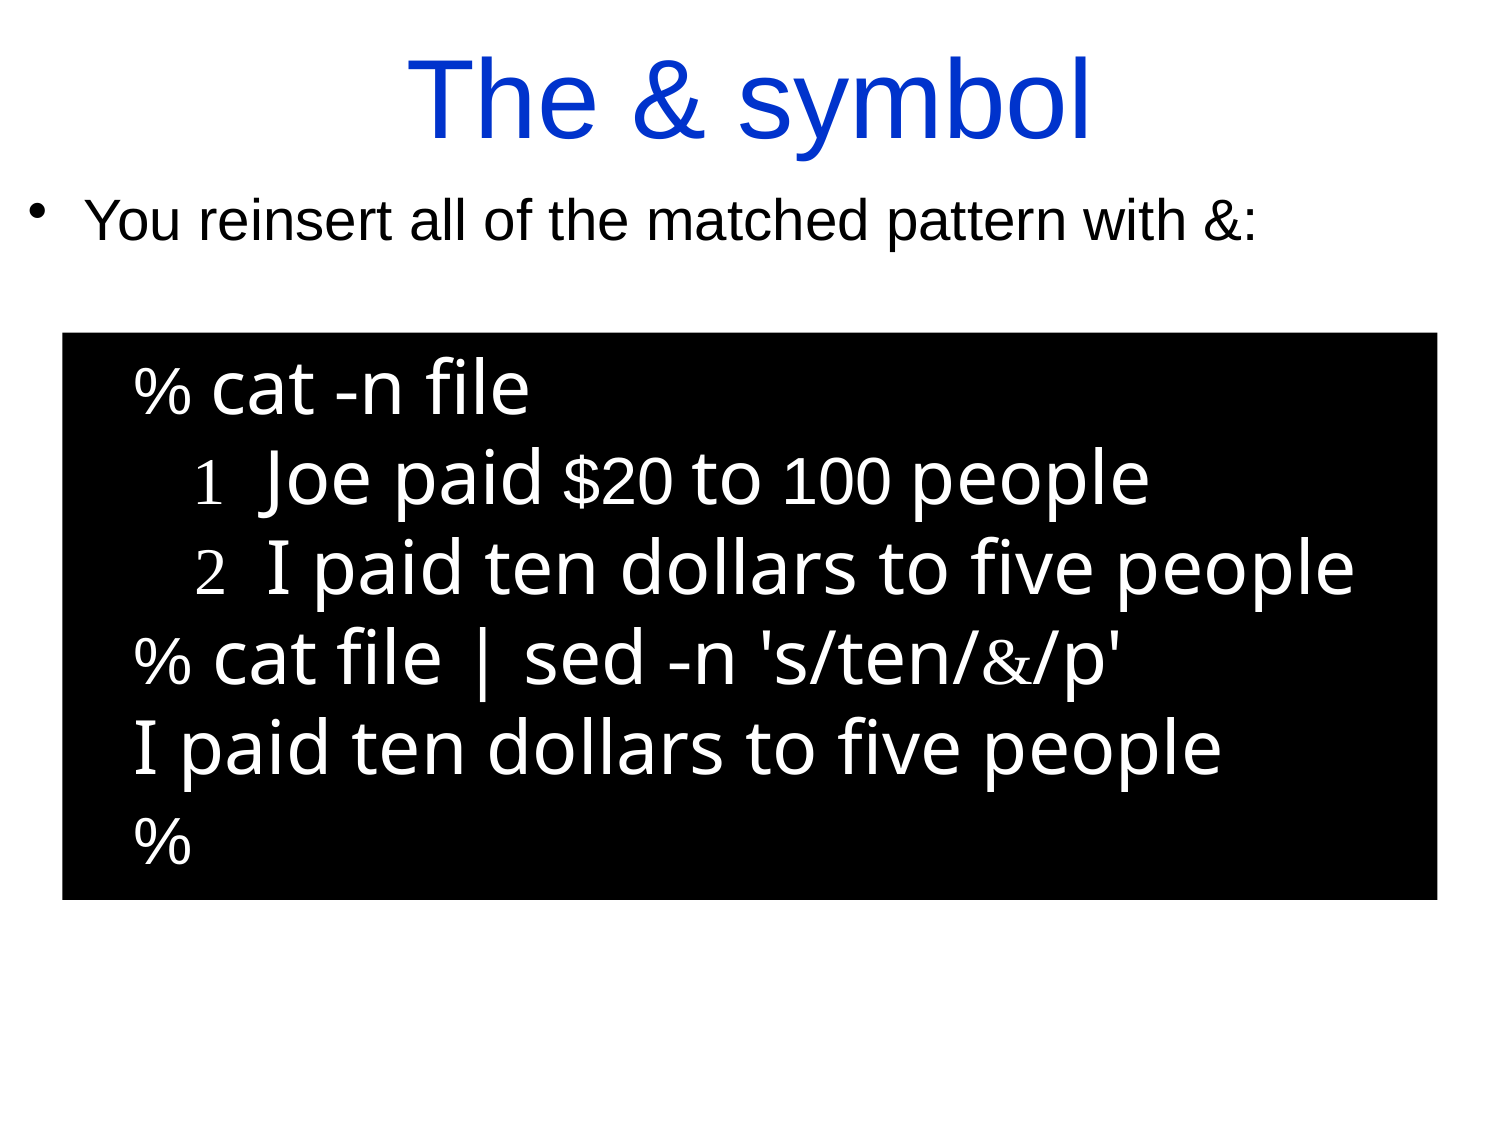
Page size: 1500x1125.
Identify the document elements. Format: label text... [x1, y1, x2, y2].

list You reinsert all of the matched pattern with &: [12, 174, 1426, 346]
list % cat -n file 1 Joe paid $20 to 100 people 2 I paid ten dollars to five people % cat file | sed -n 's/ten/&/p' I paid ten dollars to five people % [62, 332, 1438, 901]
title The & symbol [37, 0, 1463, 188]
